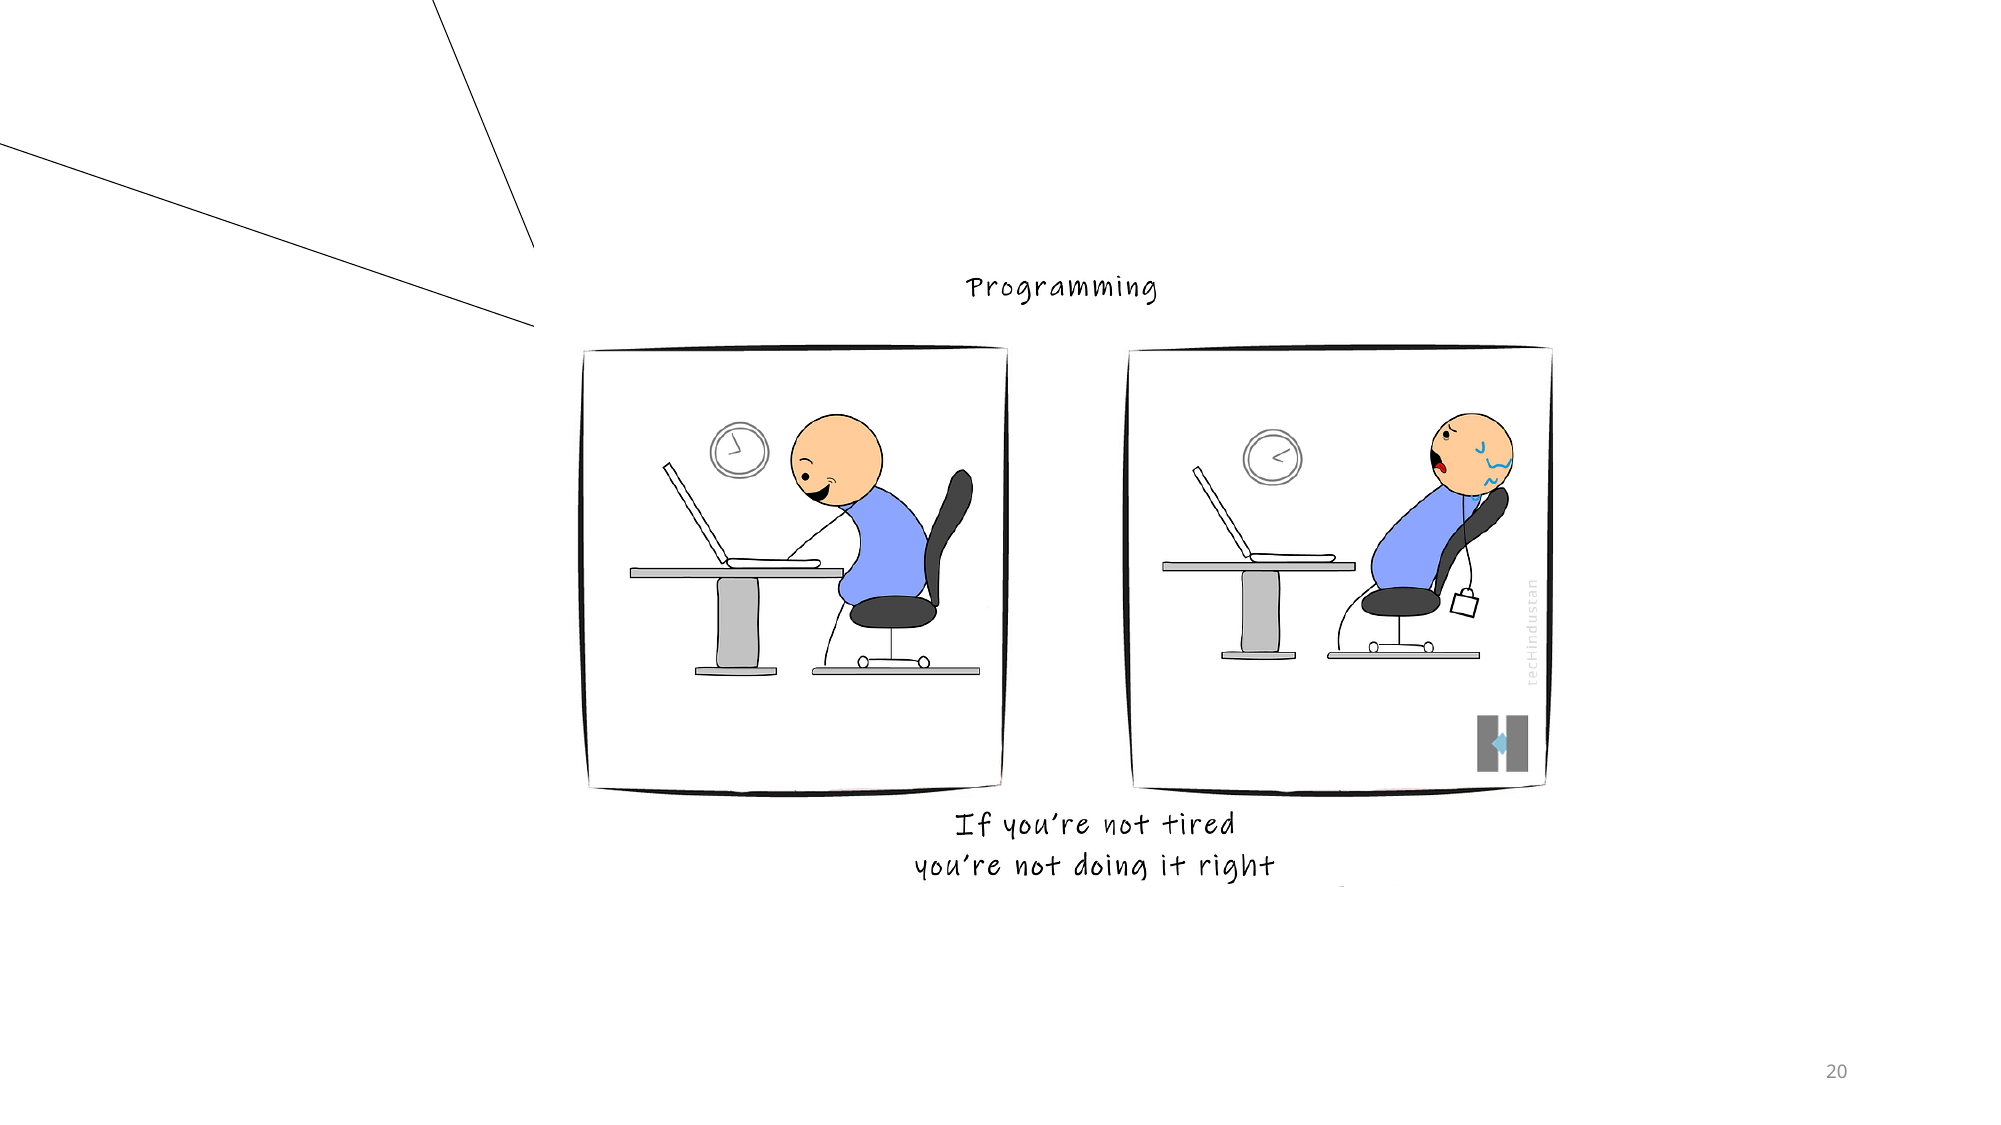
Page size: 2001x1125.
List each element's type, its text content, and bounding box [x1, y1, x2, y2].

slide_number 20 [1412, 1042, 1863, 1103]
picture [534, 238, 1600, 887]
